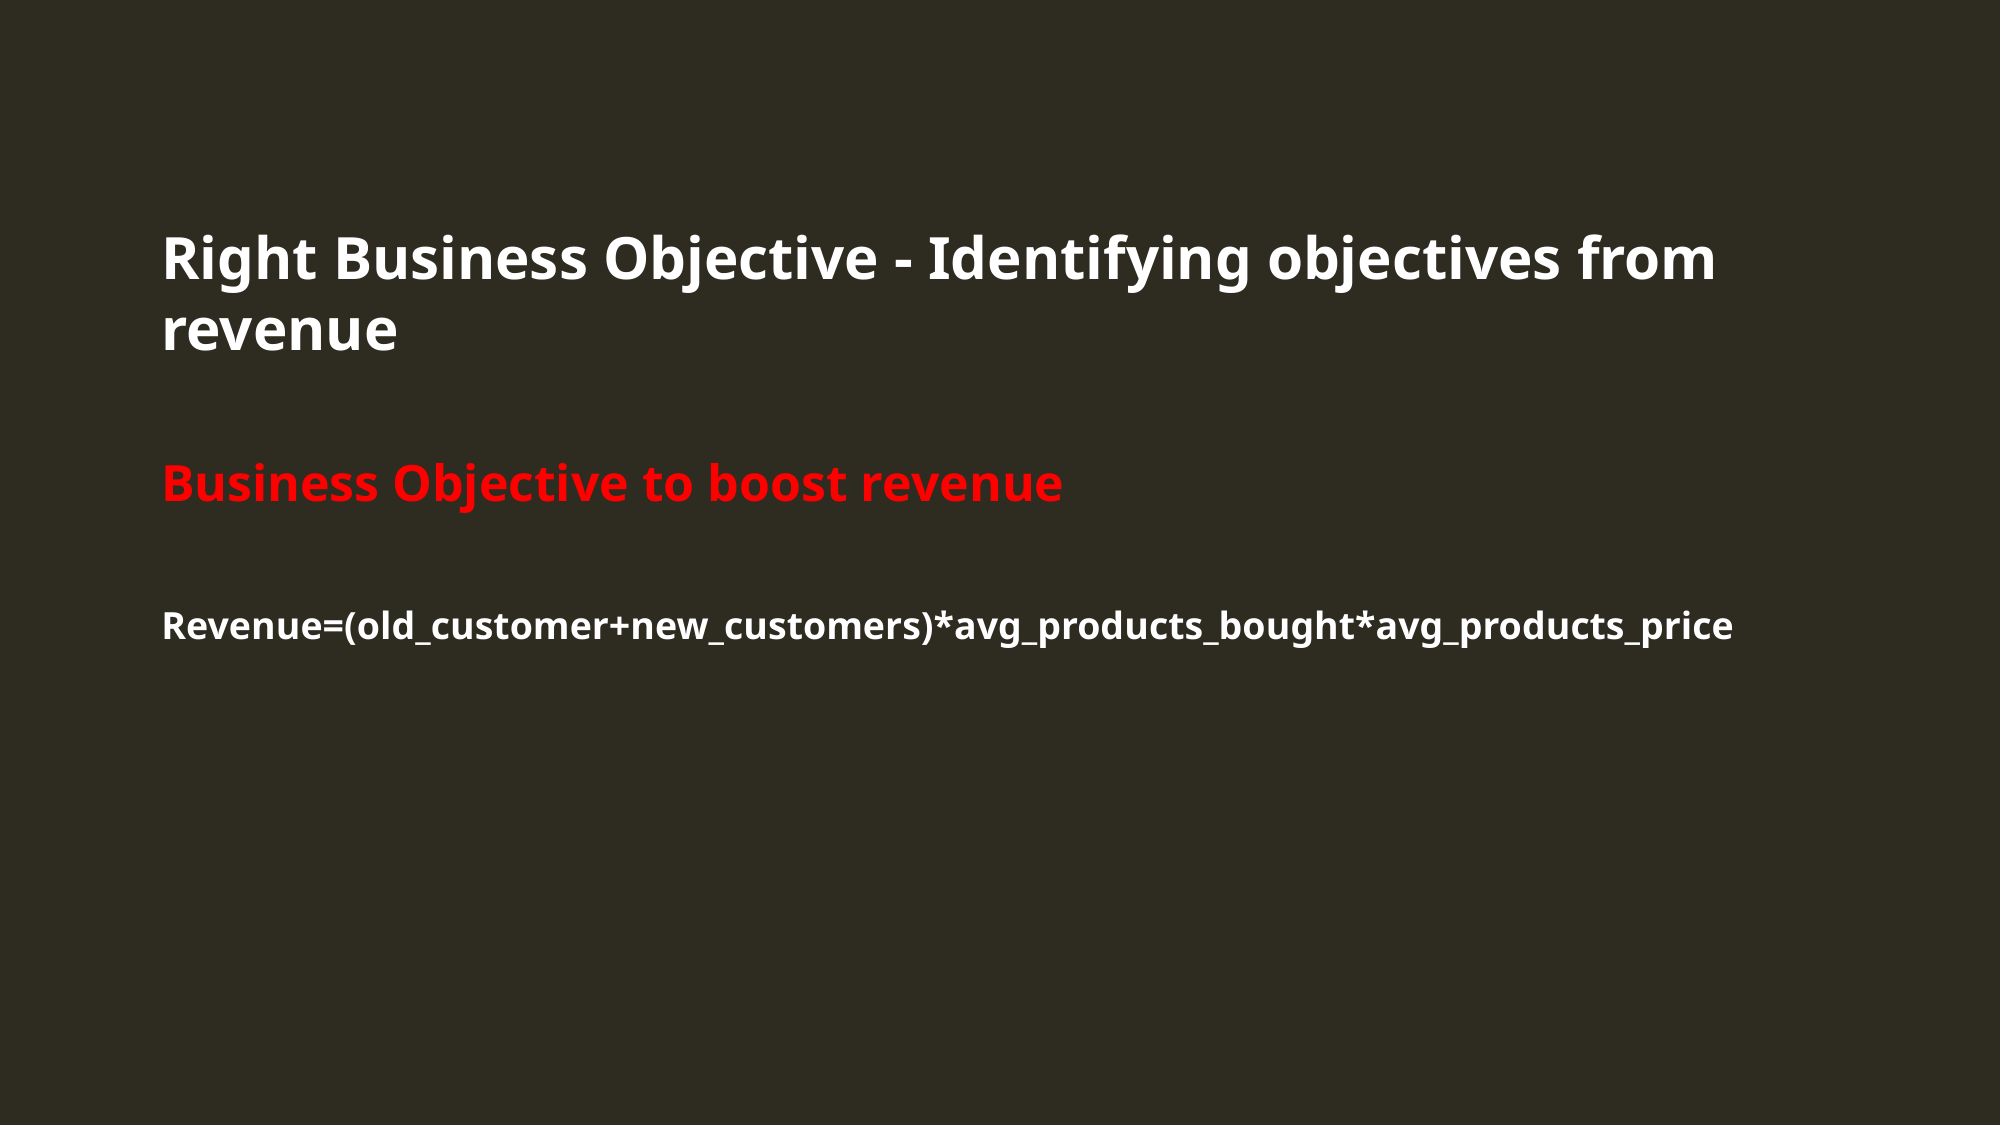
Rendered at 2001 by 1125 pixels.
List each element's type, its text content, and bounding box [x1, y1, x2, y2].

text_box Right Business Objective - Identifying objectives from revenue Business Objective to boost revenue Revenue=(old_customer+new_customers)*avg_products_bought*avg_products_price [146, 214, 1854, 654]
